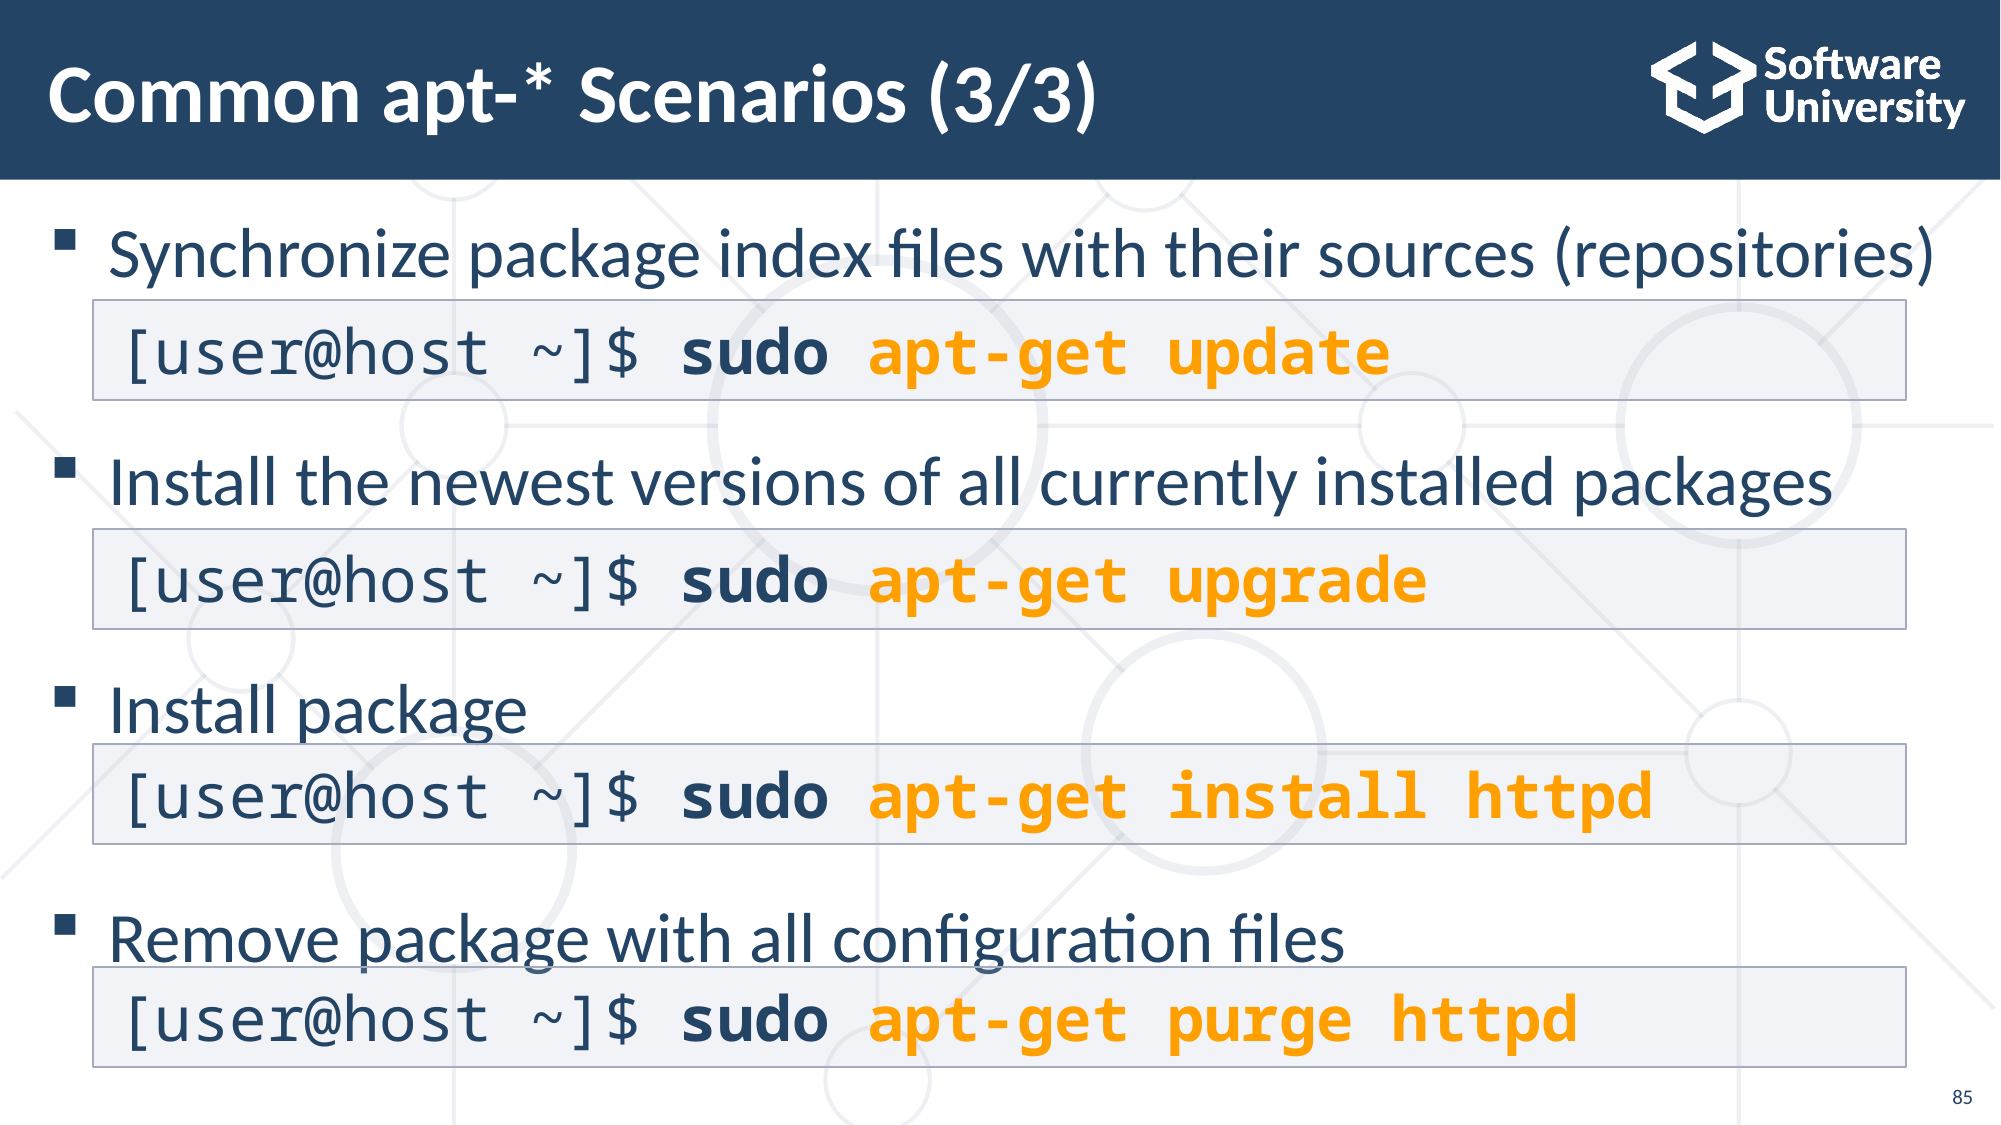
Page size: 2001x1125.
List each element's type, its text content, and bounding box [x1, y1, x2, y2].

picture [1651, 41, 1966, 134]
list Synchronize package index files with their sources (repositories) Install the newest versions of all currently installed packages Install package Remove package with all configuration files [31, 196, 1970, 1104]
slide_number 85 [1927, 1067, 1989, 1117]
text_box [user@host ~]$ sudo apt-get upgrade [93, 528, 1906, 629]
title Common apt-* Scenarios (3/3) [31, 16, 1625, 162]
text_box [user@host ~]$ sudo apt-get purge httpd [93, 967, 1906, 1068]
text_box [user@host ~]$ sudo apt-get update [93, 299, 1906, 400]
text_box [user@host ~]$ sudo apt-get install httpd [93, 744, 1906, 845]
